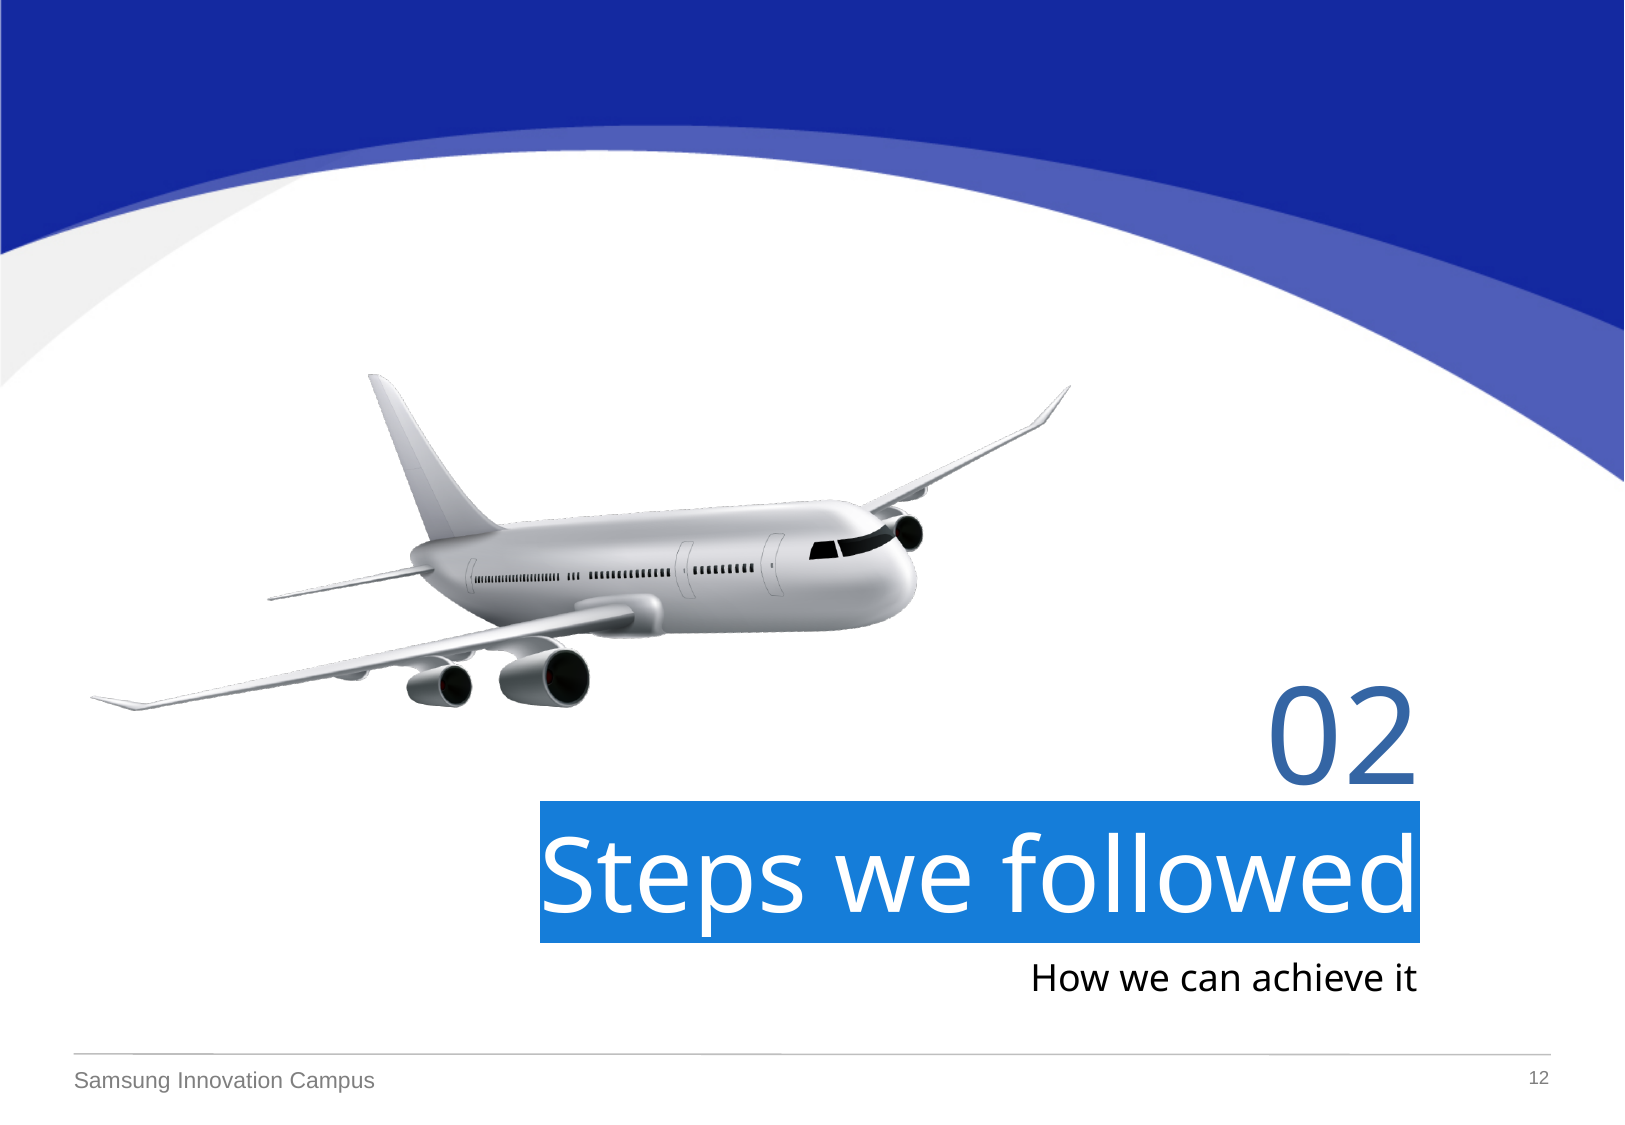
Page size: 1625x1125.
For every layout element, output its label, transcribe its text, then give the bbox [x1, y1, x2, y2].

text_box Steps we followed [457, 804, 1436, 937]
text_box How we can achieve it [688, 943, 1418, 1009]
picture [0, 0, 1624, 1125]
text_box 02 [1210, 670, 1436, 791]
